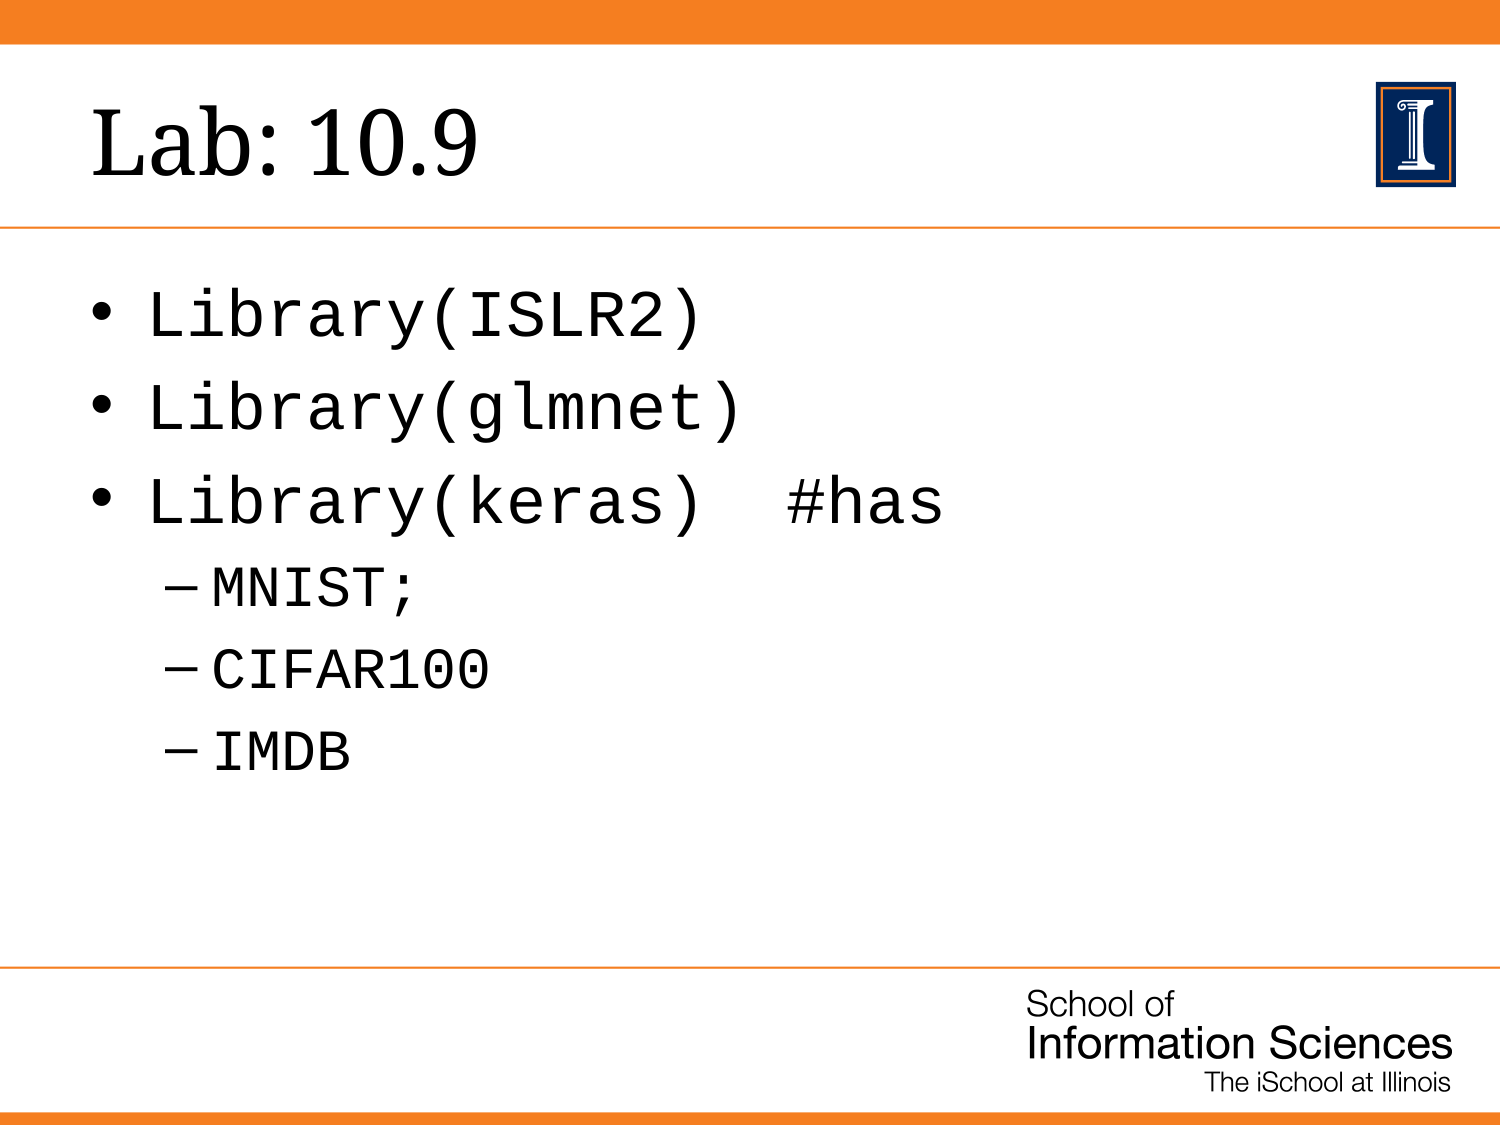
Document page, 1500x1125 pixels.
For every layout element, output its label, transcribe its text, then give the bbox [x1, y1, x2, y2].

title Lab: 10.9 [75, 45, 1425, 233]
list Library(ISLR2) Library(glmnet) Library(keras) #has MNIST; CIFAR100 IMDB [75, 262, 1425, 968]
picture [0, 0, 1500, 1125]
